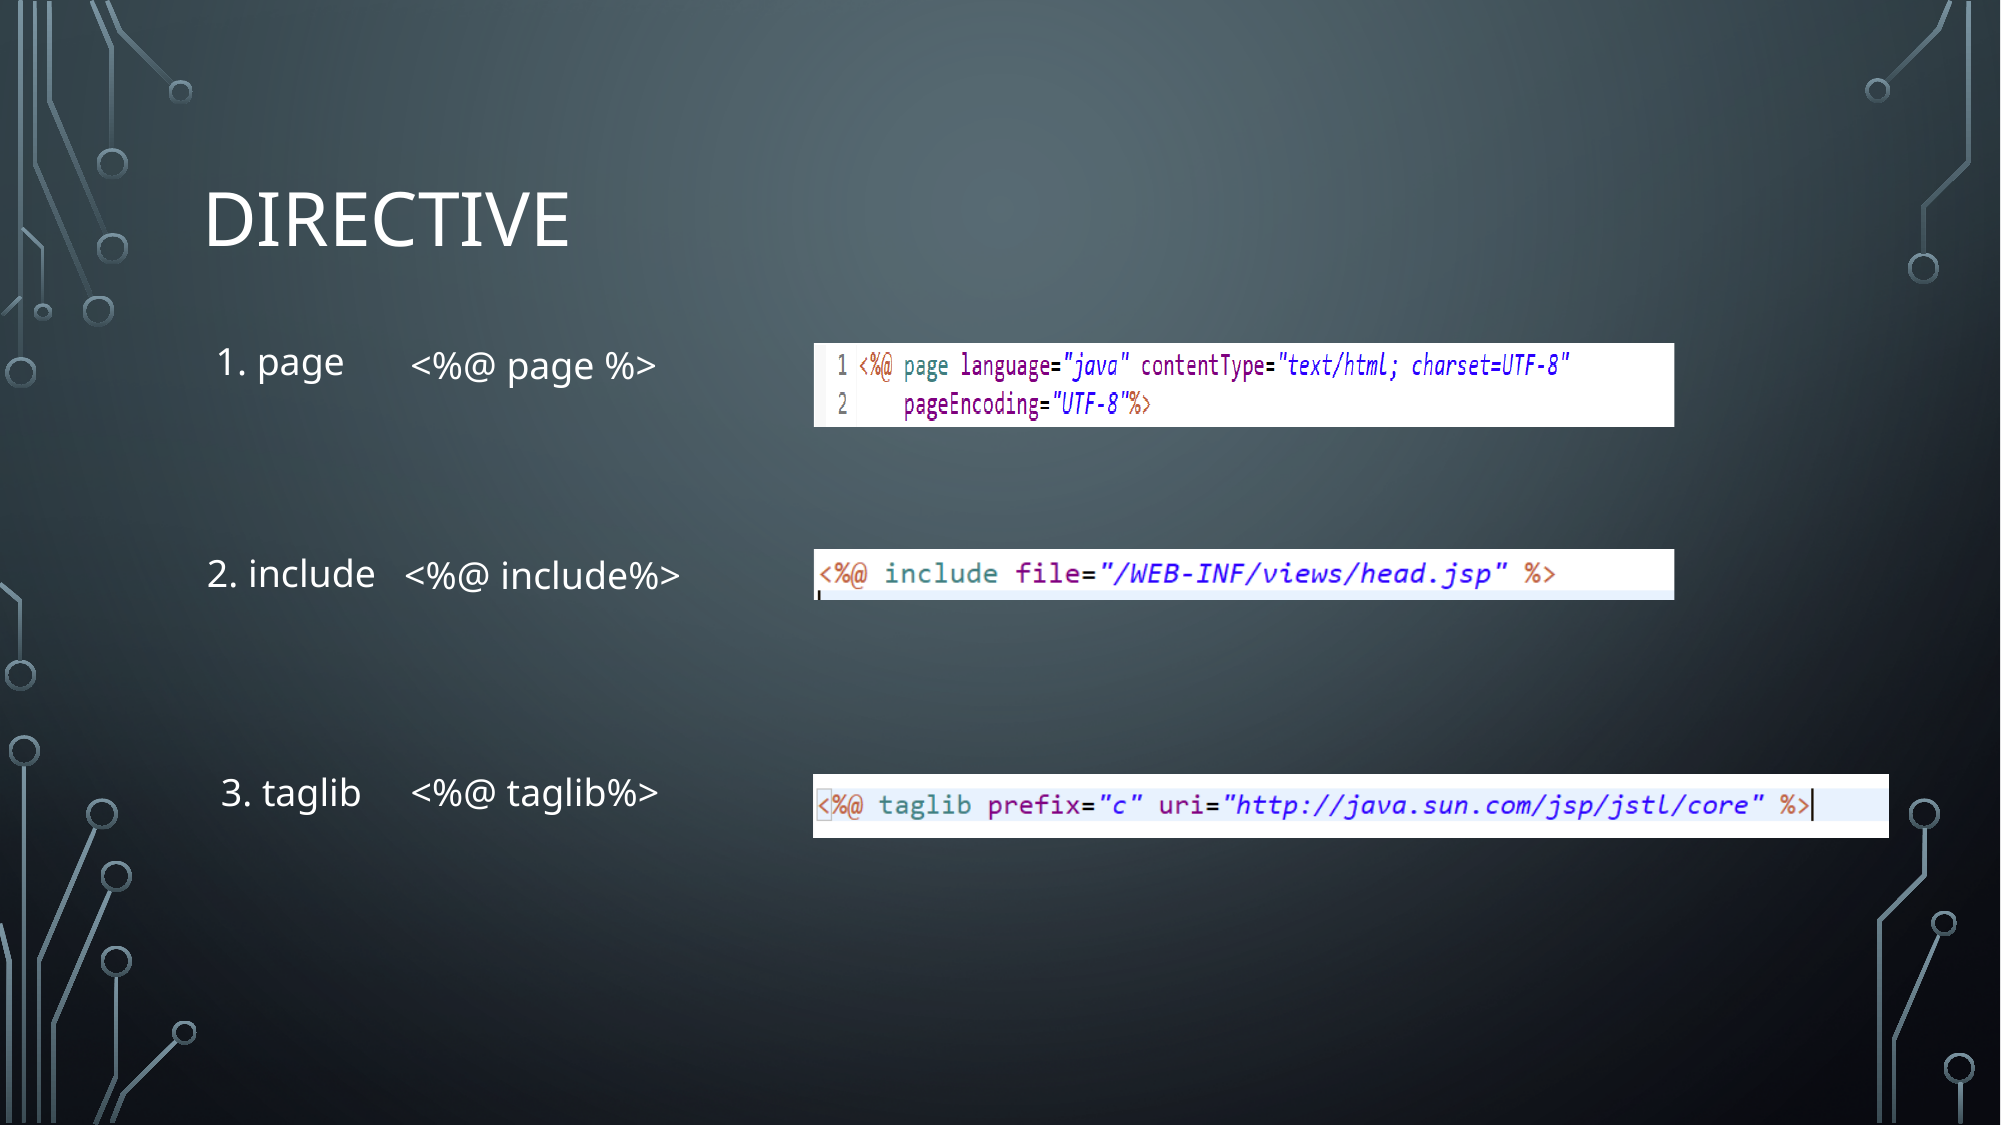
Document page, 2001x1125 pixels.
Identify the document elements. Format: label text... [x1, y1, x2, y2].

text_box <%@ include%> [389, 544, 697, 605]
picture [813, 774, 1889, 839]
text_box <%@ taglib%> [395, 761, 675, 822]
title directive [187, 101, 1813, 344]
text_box 1. page [200, 330, 360, 391]
text_box 2. include [192, 543, 392, 603]
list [813, 343, 1675, 427]
picture [813, 549, 1675, 600]
text_box <%@ page %> [395, 334, 673, 395]
text_box 3. taglib [206, 761, 377, 822]
